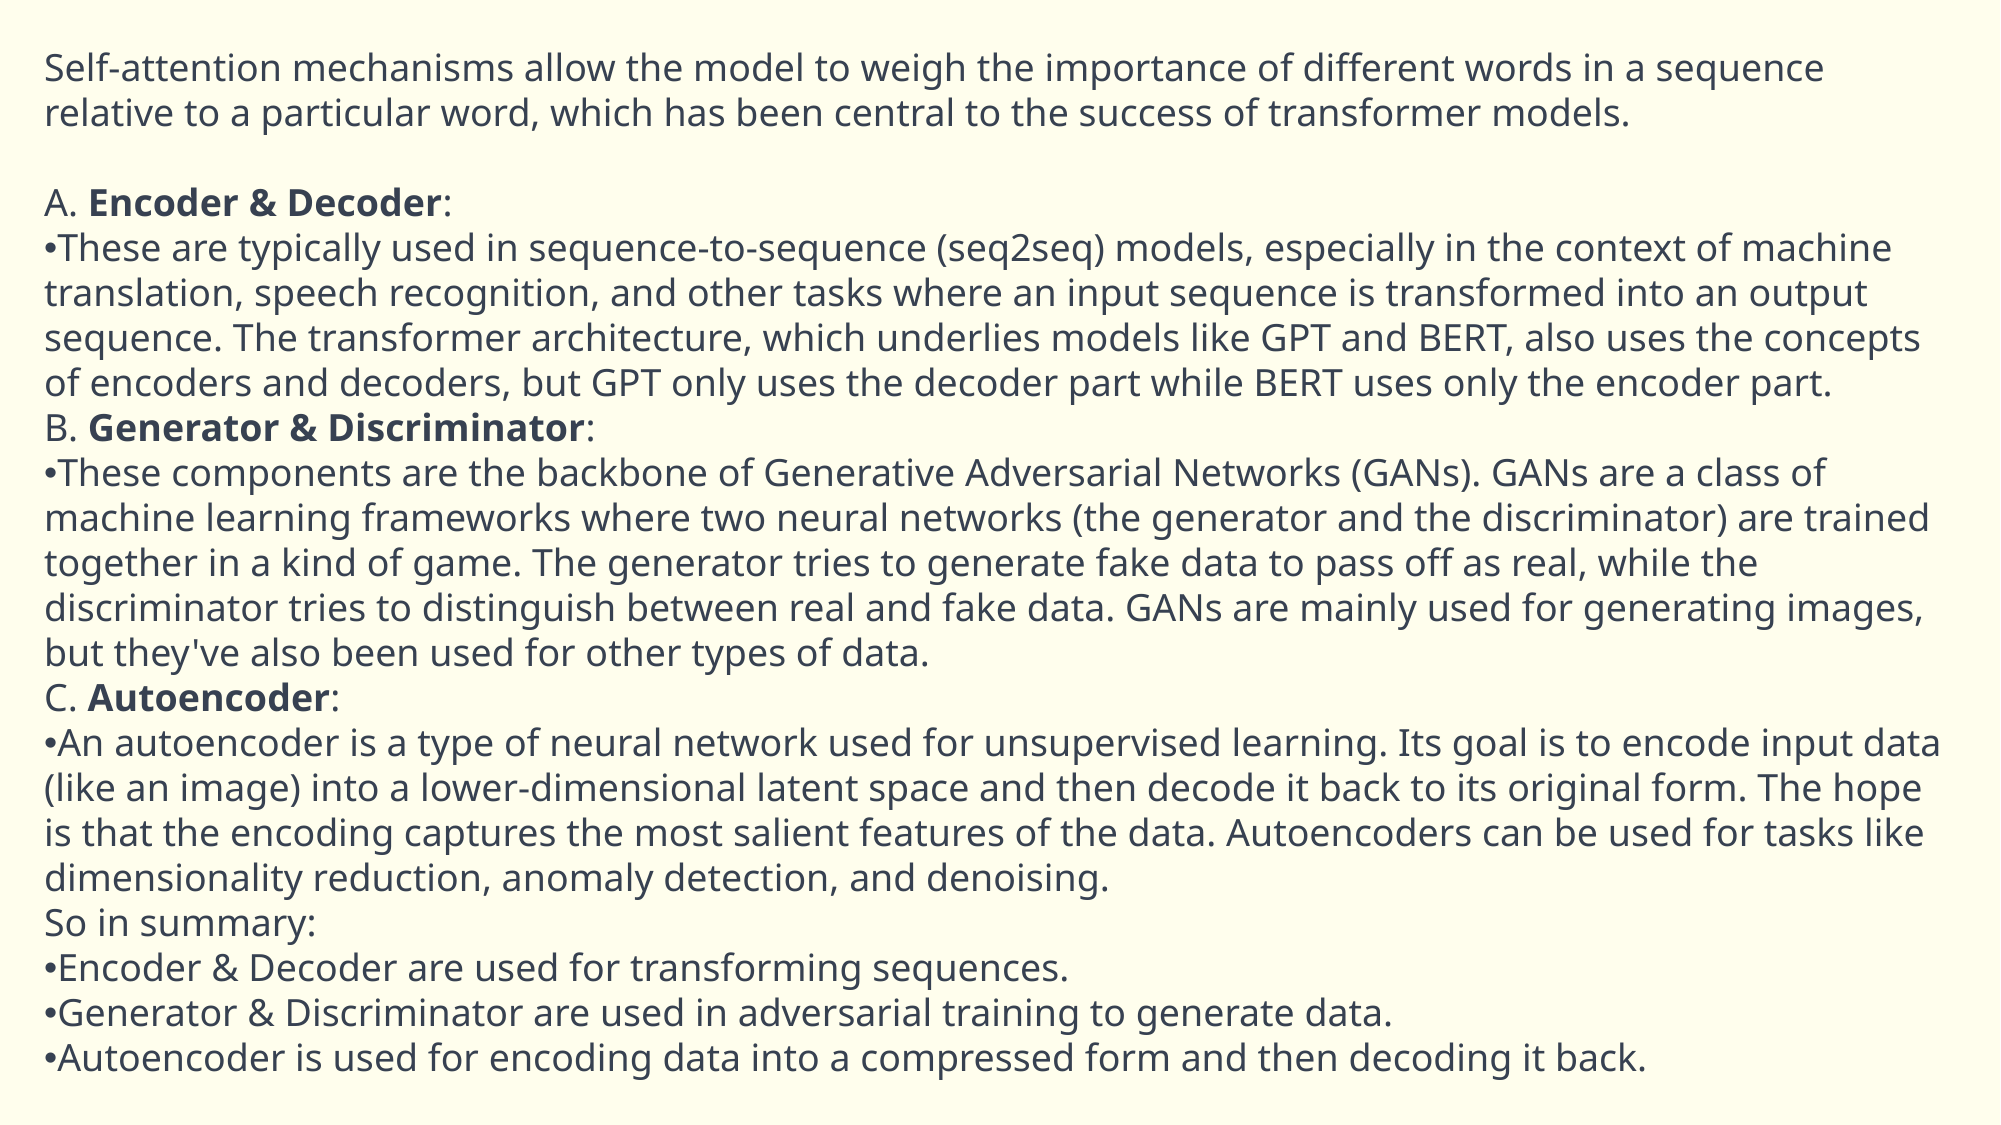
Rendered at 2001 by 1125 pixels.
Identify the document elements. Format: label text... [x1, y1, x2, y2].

text_box Self-attention mechanisms allow the model to weigh the importance of different words in a sequence relative to a particular word, which has been central to the success of transformer models. A. Encoder & Decoder: These are typically used in sequence-to-sequence (seq2seq) models, especially in the context of machine translation, speech recognition, and other tasks where an input sequence is transformed into an output sequence. The transformer architecture, which underlies models like GPT and BERT, also uses the concepts of encoders and decoders, but GPT only uses the decoder part while BERT uses only the encoder part. B. Generator & Discriminator: These components are the backbone of Generative Adversarial Networks (GANs). GANs are a class of machine learning frameworks where two neural networks (the generator and the discriminator) are trained together in a kind of game. The generator tries to generate fake data to pass off as real, while the discriminator tries to distinguish between real and fake data. GANs are mainly used for generating images, but they've also been used for other types of data. C. Autoencoder: An autoencoder is a type of neural network used for unsupervised learning. Its goal is to encode input data (like an image) into a lower-dimensional latent space and then decode it back to its original form. The hope is that the encoding captures the most salient features of the data. Autoencoders can be used for tasks like dimensionality reduction, anomaly detection, and denoising. So in summary: Encoder & Decoder are used for transforming sequences. Generator & Discriminator are used in adversarial training to generate data. Autoencoder is used for encoding data into a compressed form and then decoding it back. [29, 37, 1968, 1125]
